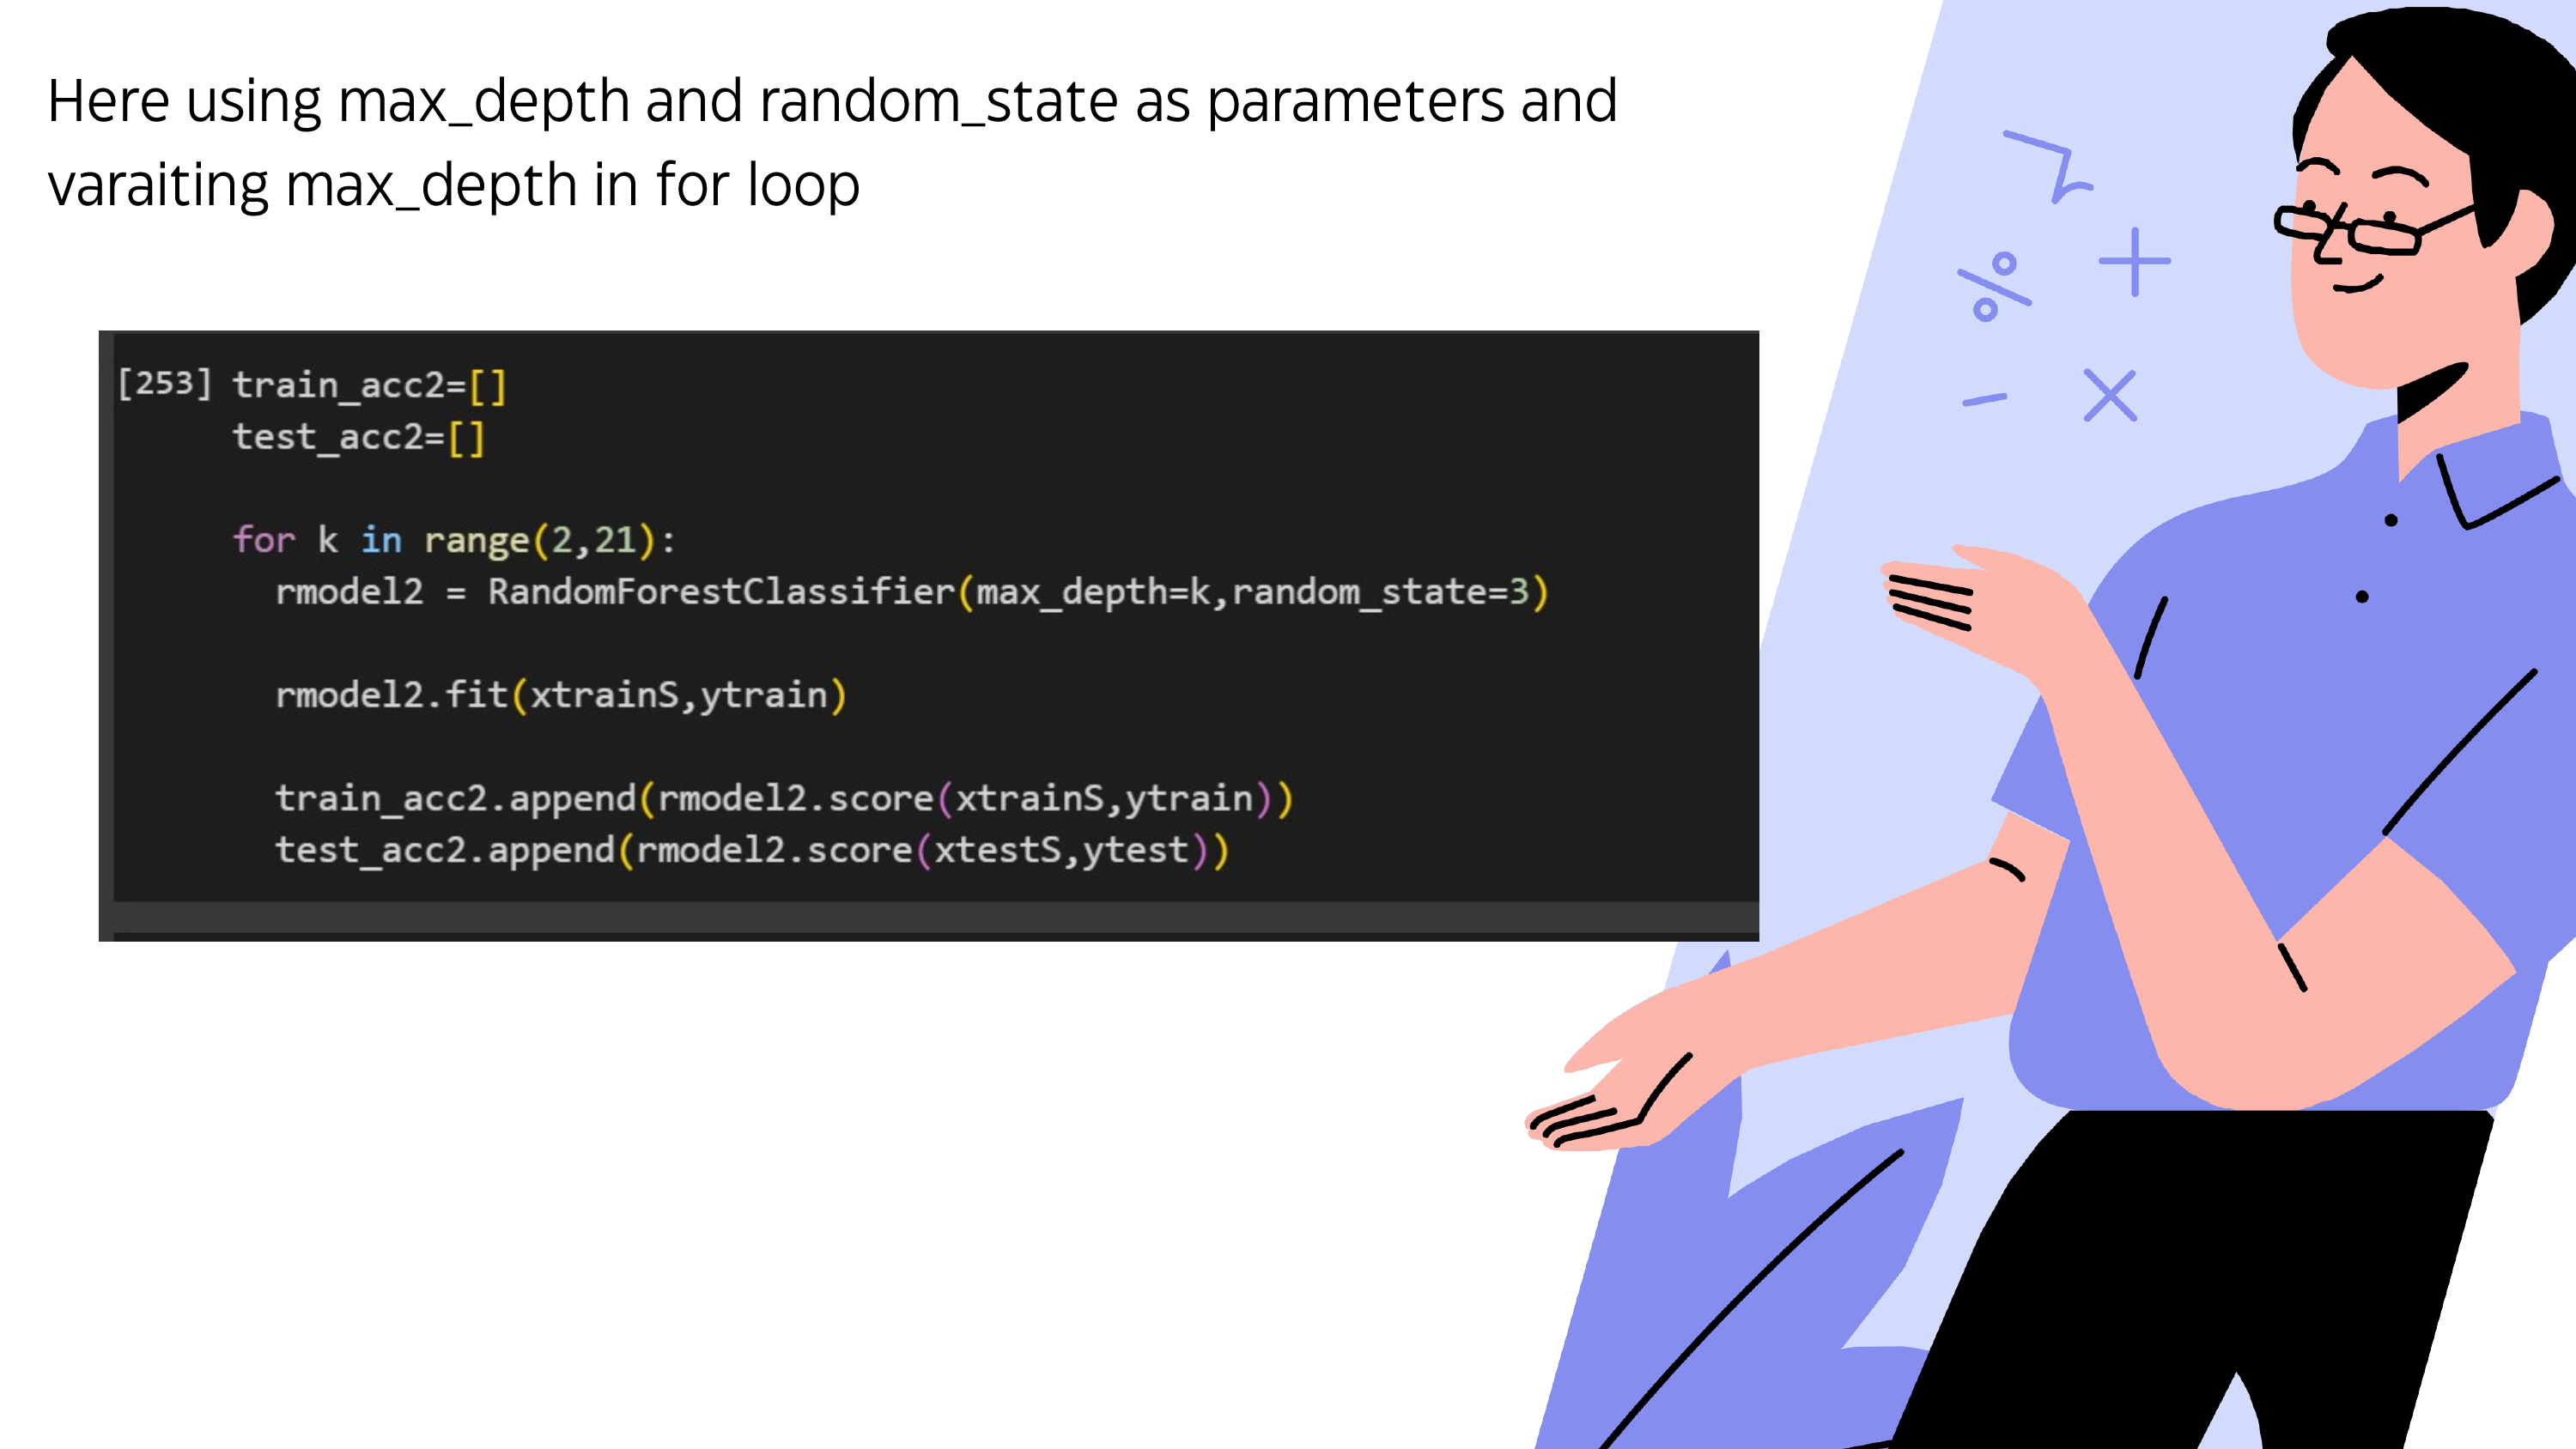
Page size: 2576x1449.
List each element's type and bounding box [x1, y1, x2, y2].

text_box [46, 0, 2576, 1449]
